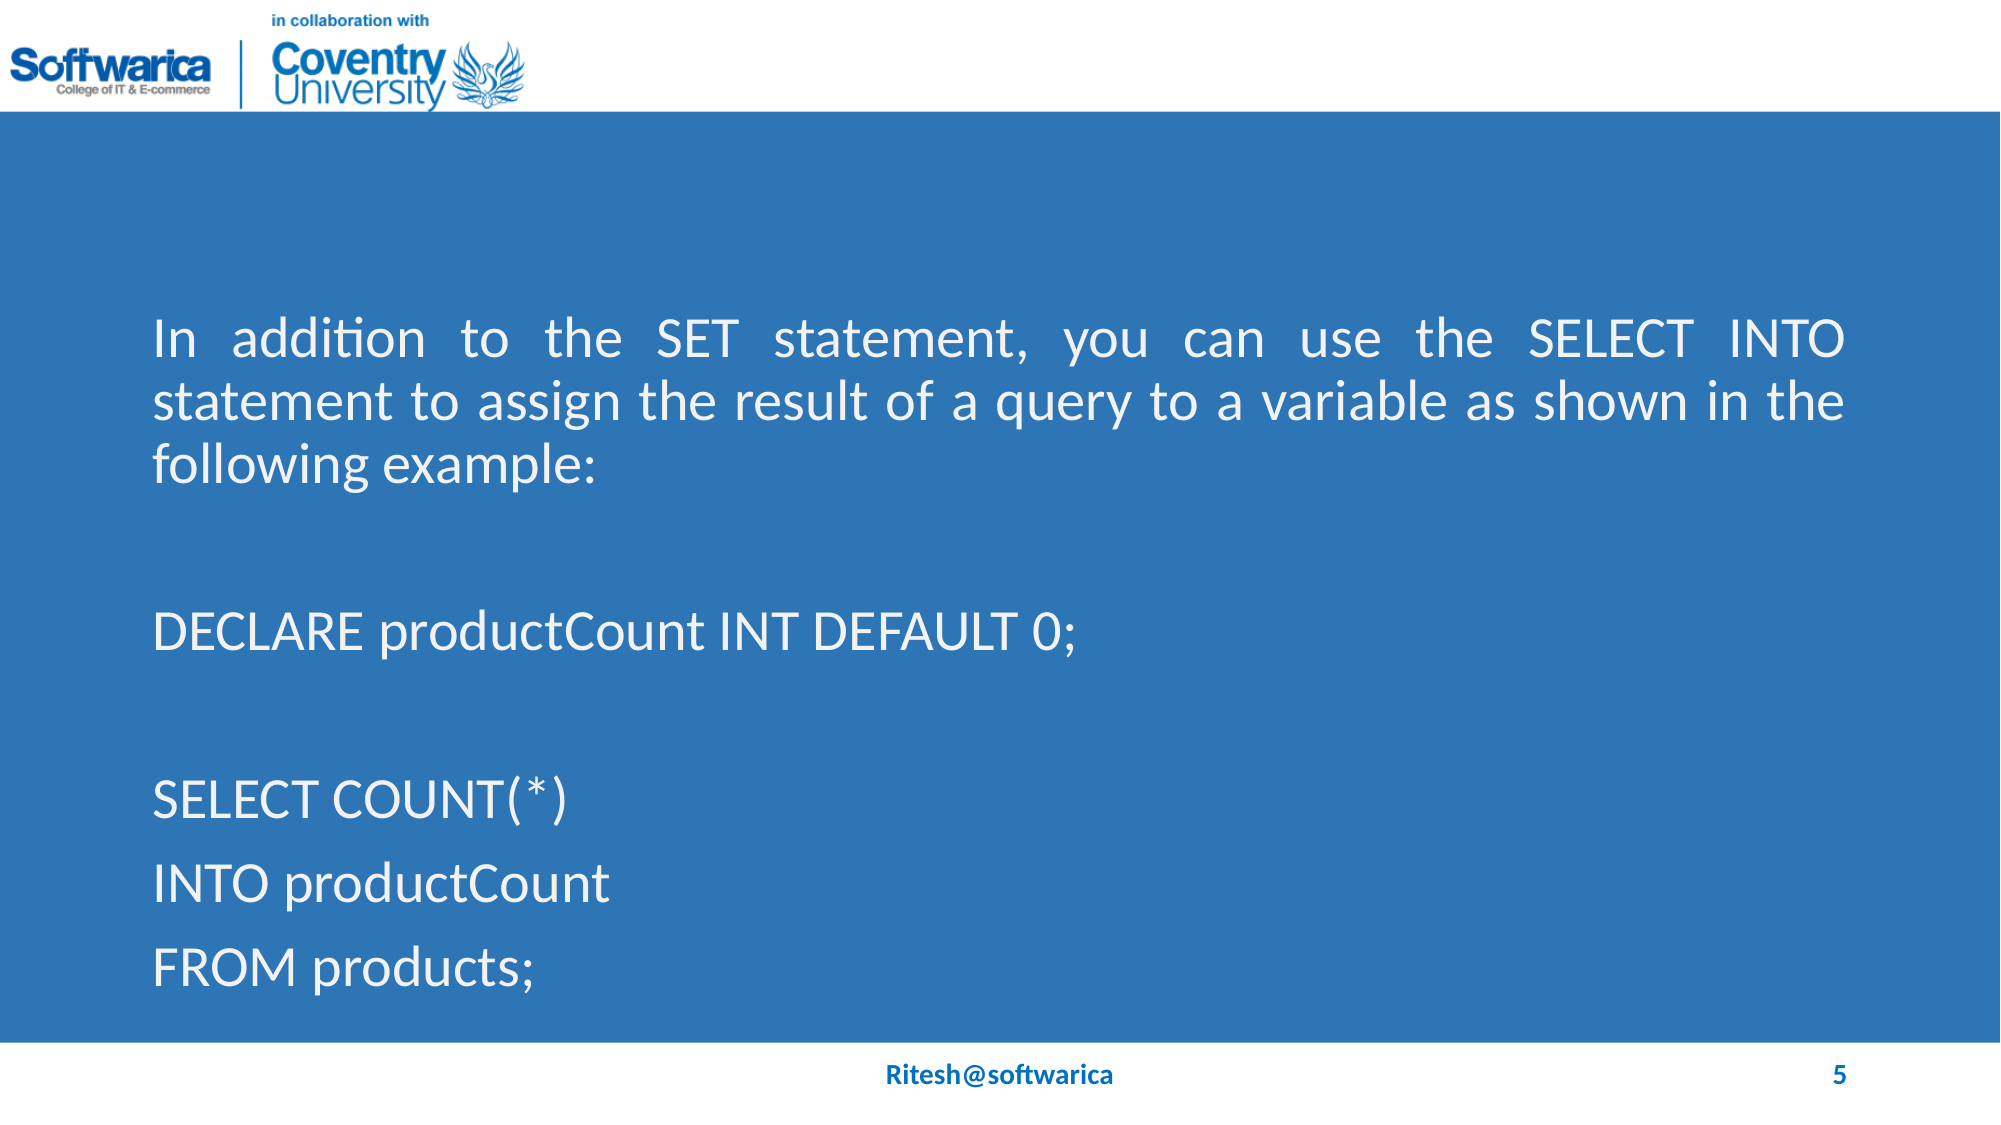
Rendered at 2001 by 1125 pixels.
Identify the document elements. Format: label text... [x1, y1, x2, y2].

list In addition to the SET statement, you can use the SELECT INTO statement to assign the result of a query to a variable as shown in the following example: DECLARE productCount INT DEFAULT 0; SELECT COUNT(*) INTO productCount FROM products; [137, 299, 1863, 1014]
slide_number 5 [1412, 1042, 1863, 1103]
footer Ritesh@softwarica [662, 1042, 1338, 1103]
picture [10, 14, 525, 112]
